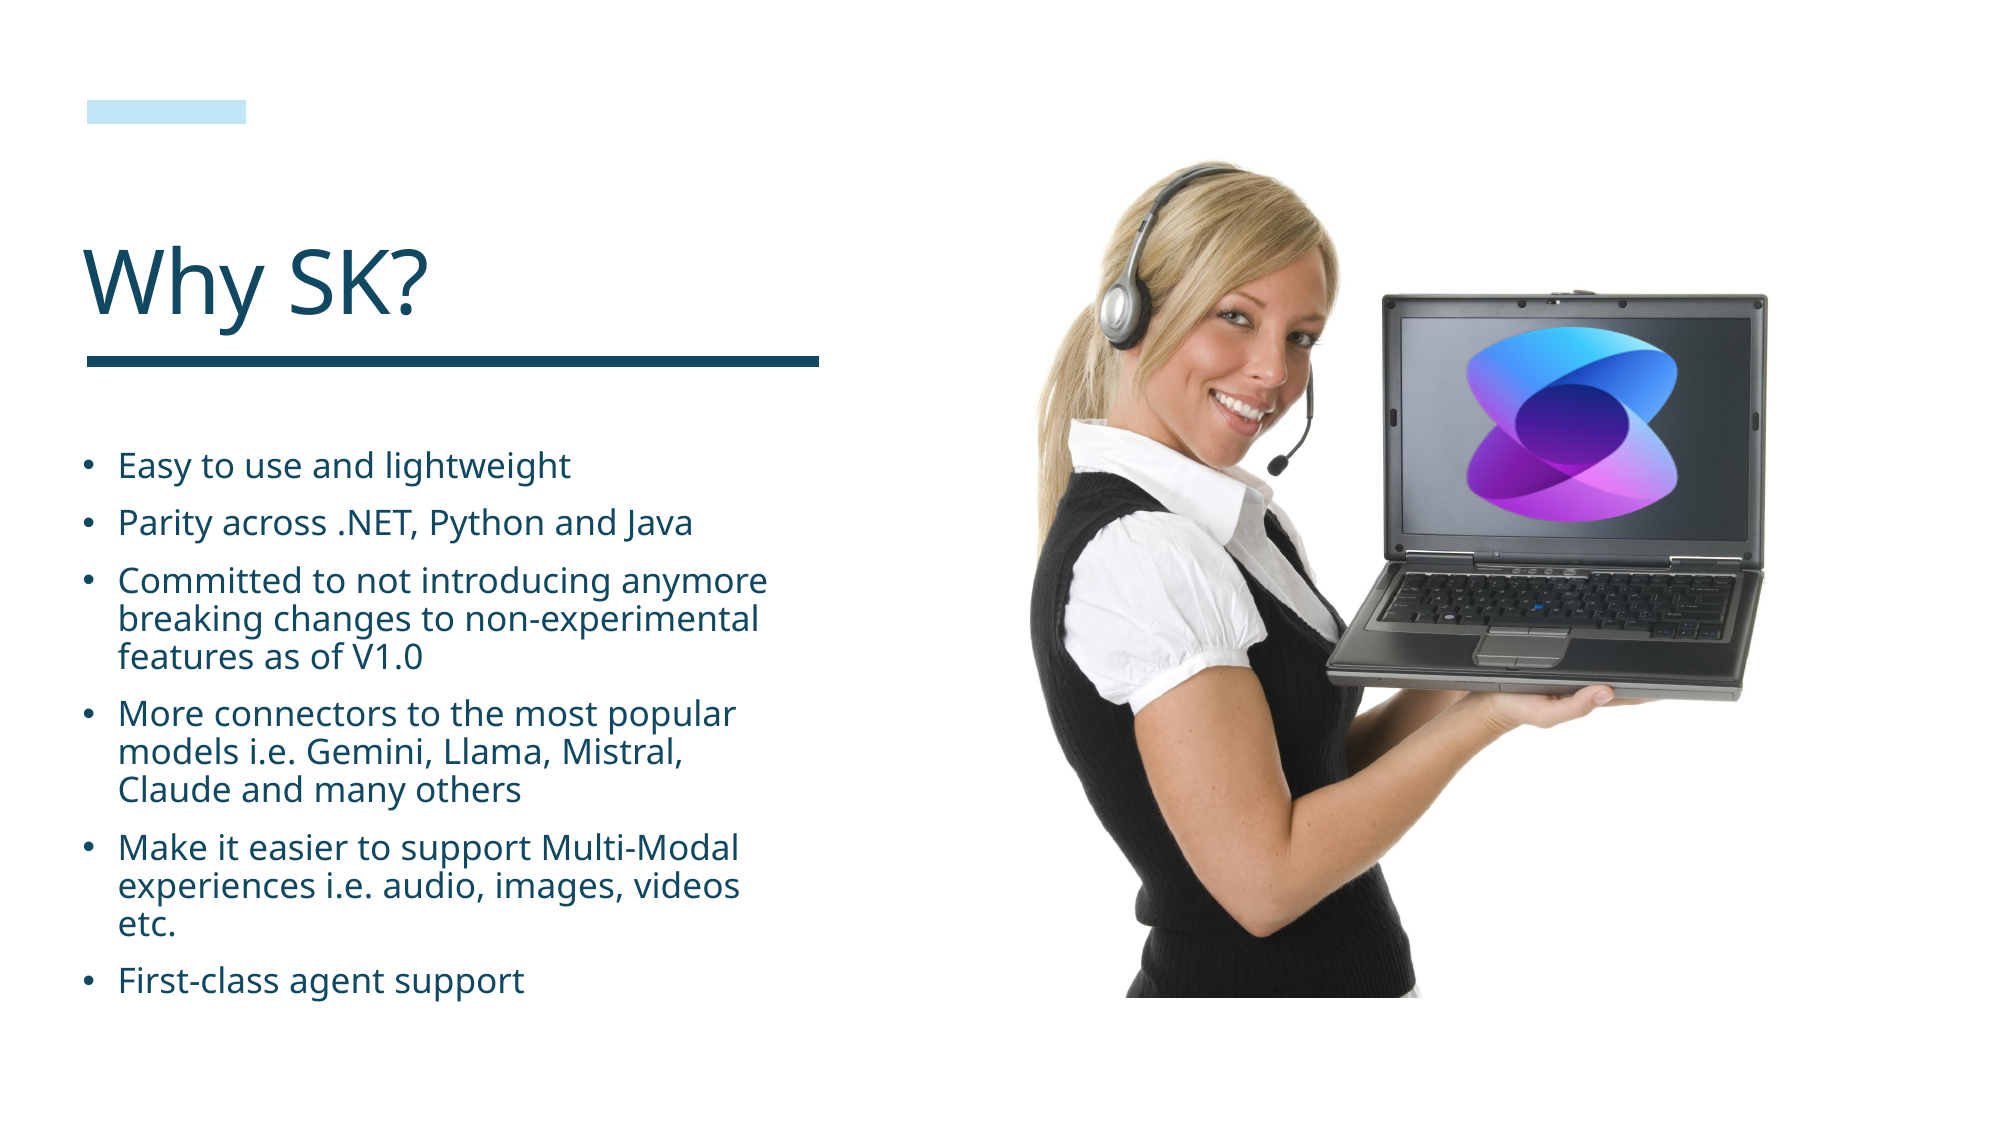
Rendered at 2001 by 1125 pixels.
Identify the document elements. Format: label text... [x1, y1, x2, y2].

text_box [87, 356, 819, 367]
text_box [87, 100, 246, 124]
title Why SK? [67, 162, 882, 342]
text_box Easy to use and lightweight Parity across .NET, Python and Java Committed to not introducing anymore breaking changes to non-experimental features as of V1.0 More connectors to the most popular models i.e. Gemini, Llama, Mistral, Claude and many others Make it easier to support Multi-Modal experiences i.e. audio, images, videos etc. First-class agent support [67, 440, 797, 1014]
picture [1434, 327, 1710, 523]
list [882, 117, 1941, 999]
